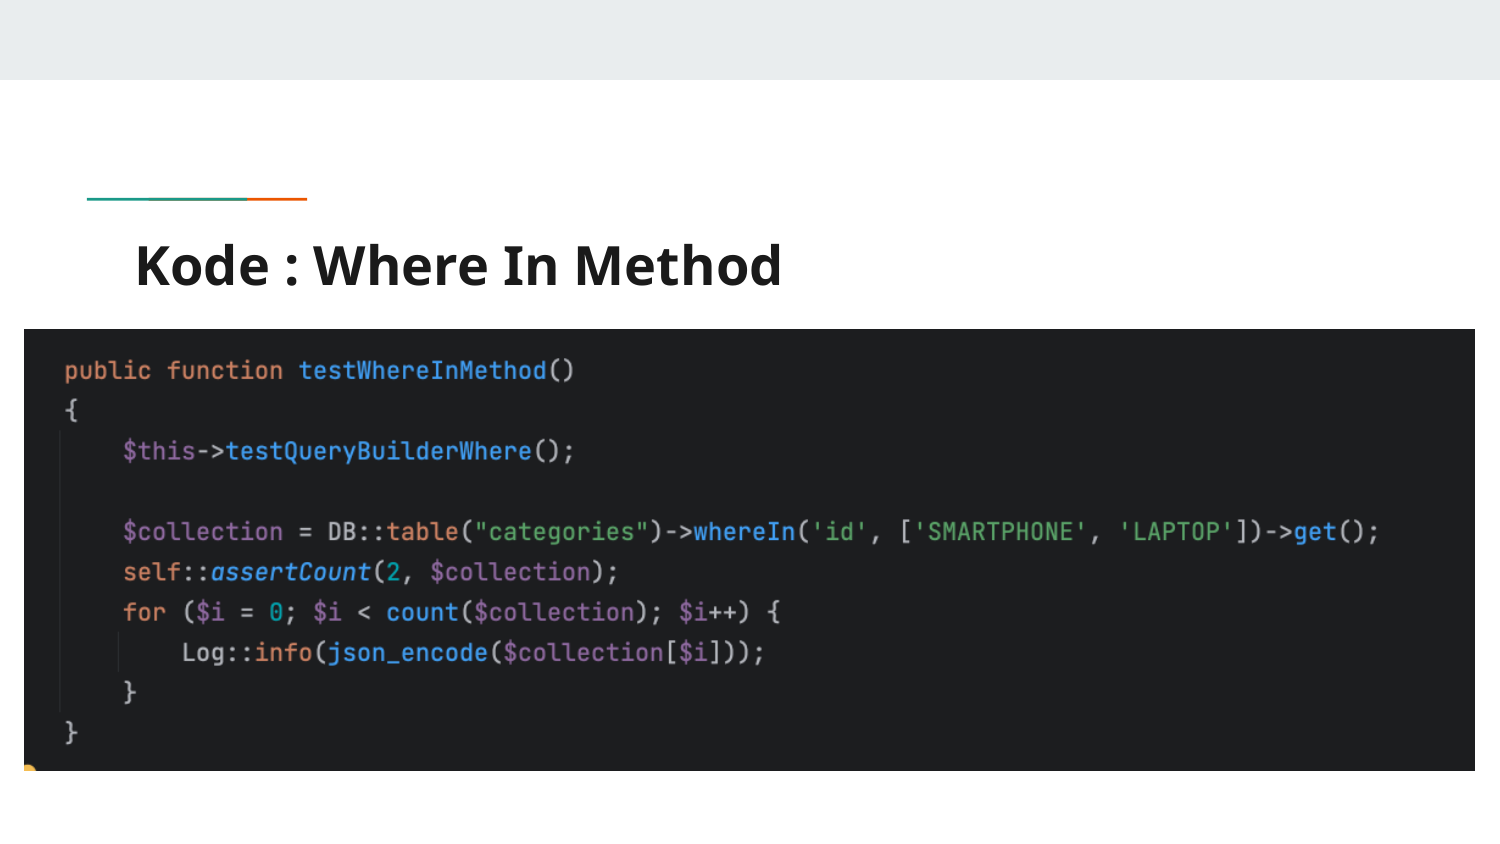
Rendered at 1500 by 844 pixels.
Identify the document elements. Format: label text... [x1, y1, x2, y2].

picture [24, 328, 1476, 771]
title Kode : Where In Method [119, 216, 1381, 305]
